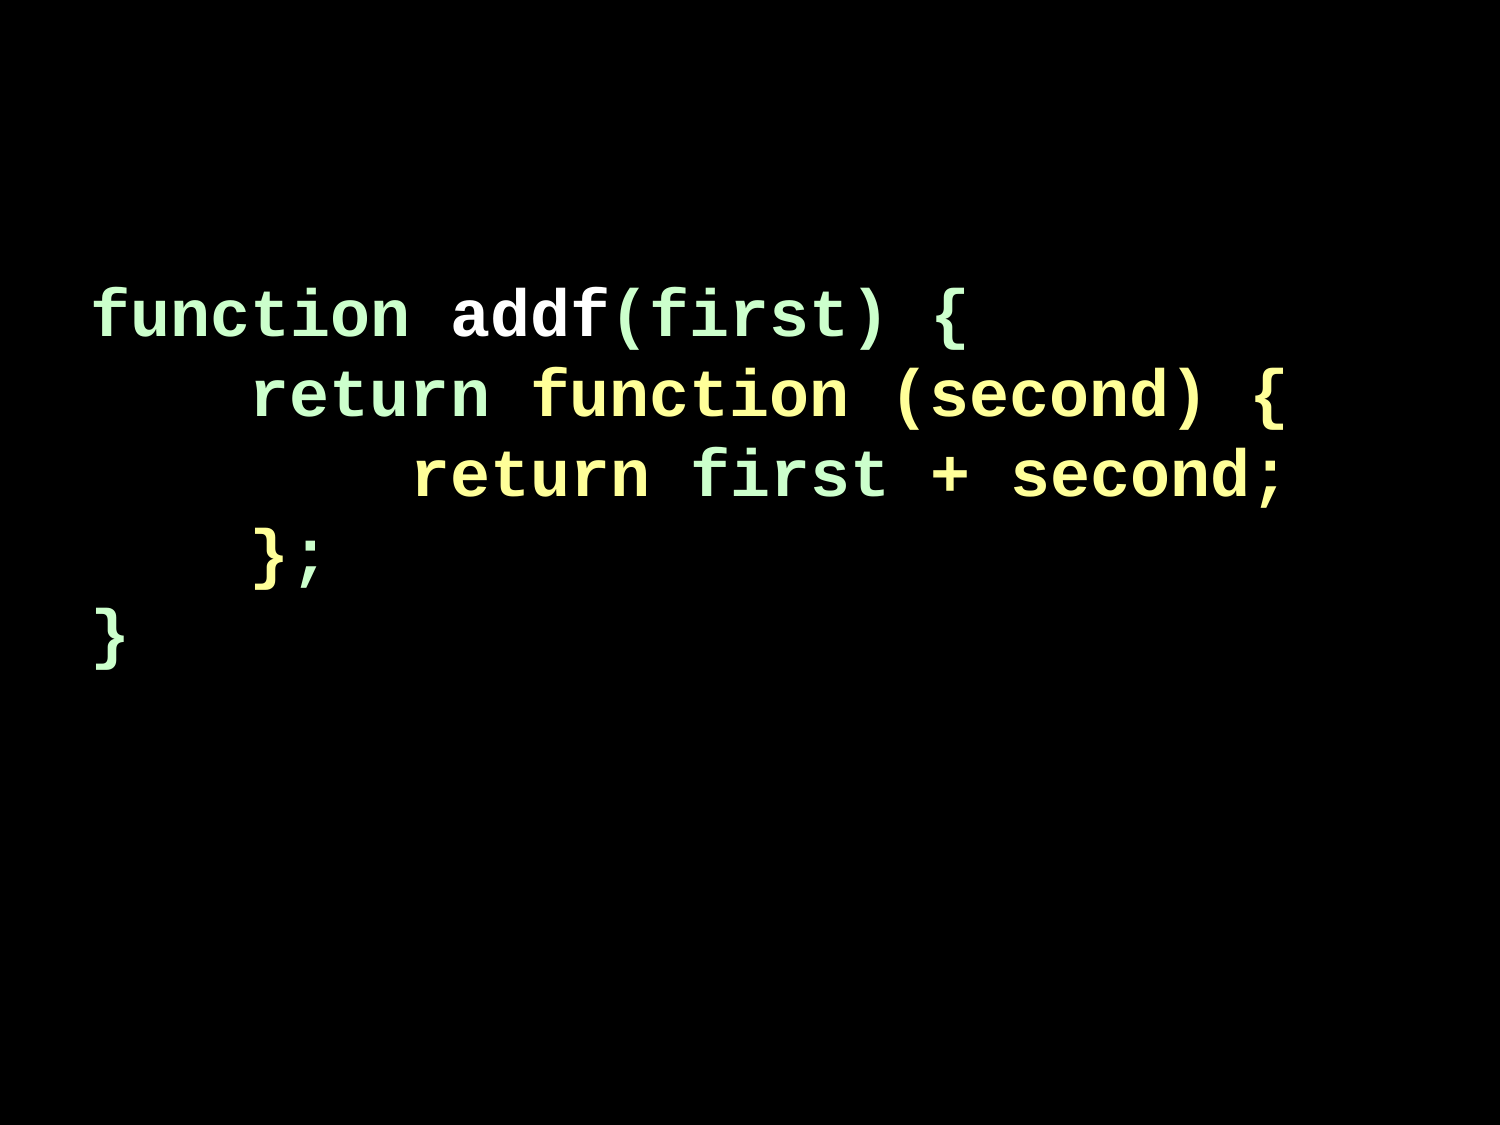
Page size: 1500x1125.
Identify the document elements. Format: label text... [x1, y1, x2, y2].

list function addf(first) { return function (second) { return first + second; }; } [74, 262, 1426, 1101]
